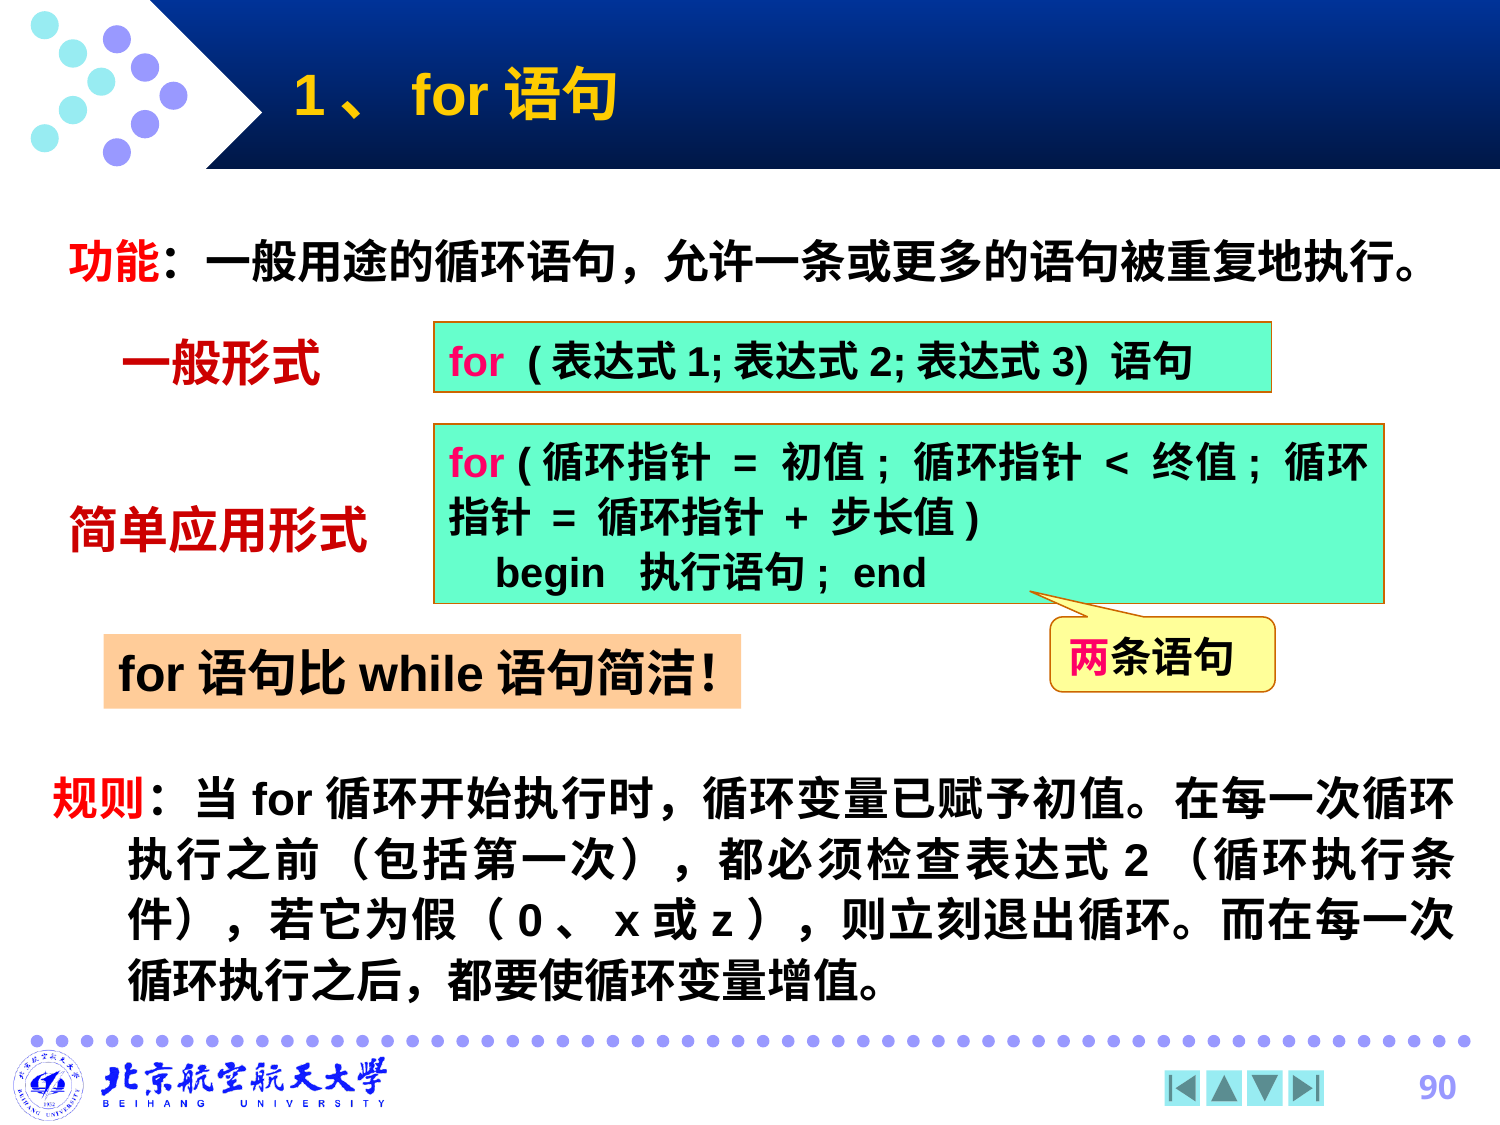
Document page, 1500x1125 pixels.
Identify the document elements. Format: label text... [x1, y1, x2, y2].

text_box 简单应用形式 [53, 491, 415, 566]
text_box for语句比while语句简洁！ [103, 634, 742, 709]
picture [13, 1047, 387, 1125]
text_box 一般形式 [107, 324, 375, 399]
list 功能：一般用途的循环语句，允许一条或更多的语句被重复地执行。 [53, 219, 1500, 303]
text_box for (表达式1;表达式2;表达式3) 语句 [434, 322, 1272, 392]
slide_number 90 [1328, 1058, 1473, 1109]
text_box for (循环指针 = 初值; 循环指针 < 终值; 循环指针 = 循环指针 + 步长值) begin 执行语句; end [434, 423, 1385, 604]
text_box 规则：当for循环开始执行时，循环变量已赋予初值。在每一次循环执行之前（包括第一次），都必须检查表达式2（循环执行条件），若它为假（0、x或z），则立刻退出循环。而在每一次循环执行之后，都要使循环变量增值。 [37, 757, 1471, 1009]
title 1、for语句 [278, 36, 1500, 149]
text_box 两条语句 [1029, 591, 1276, 692]
